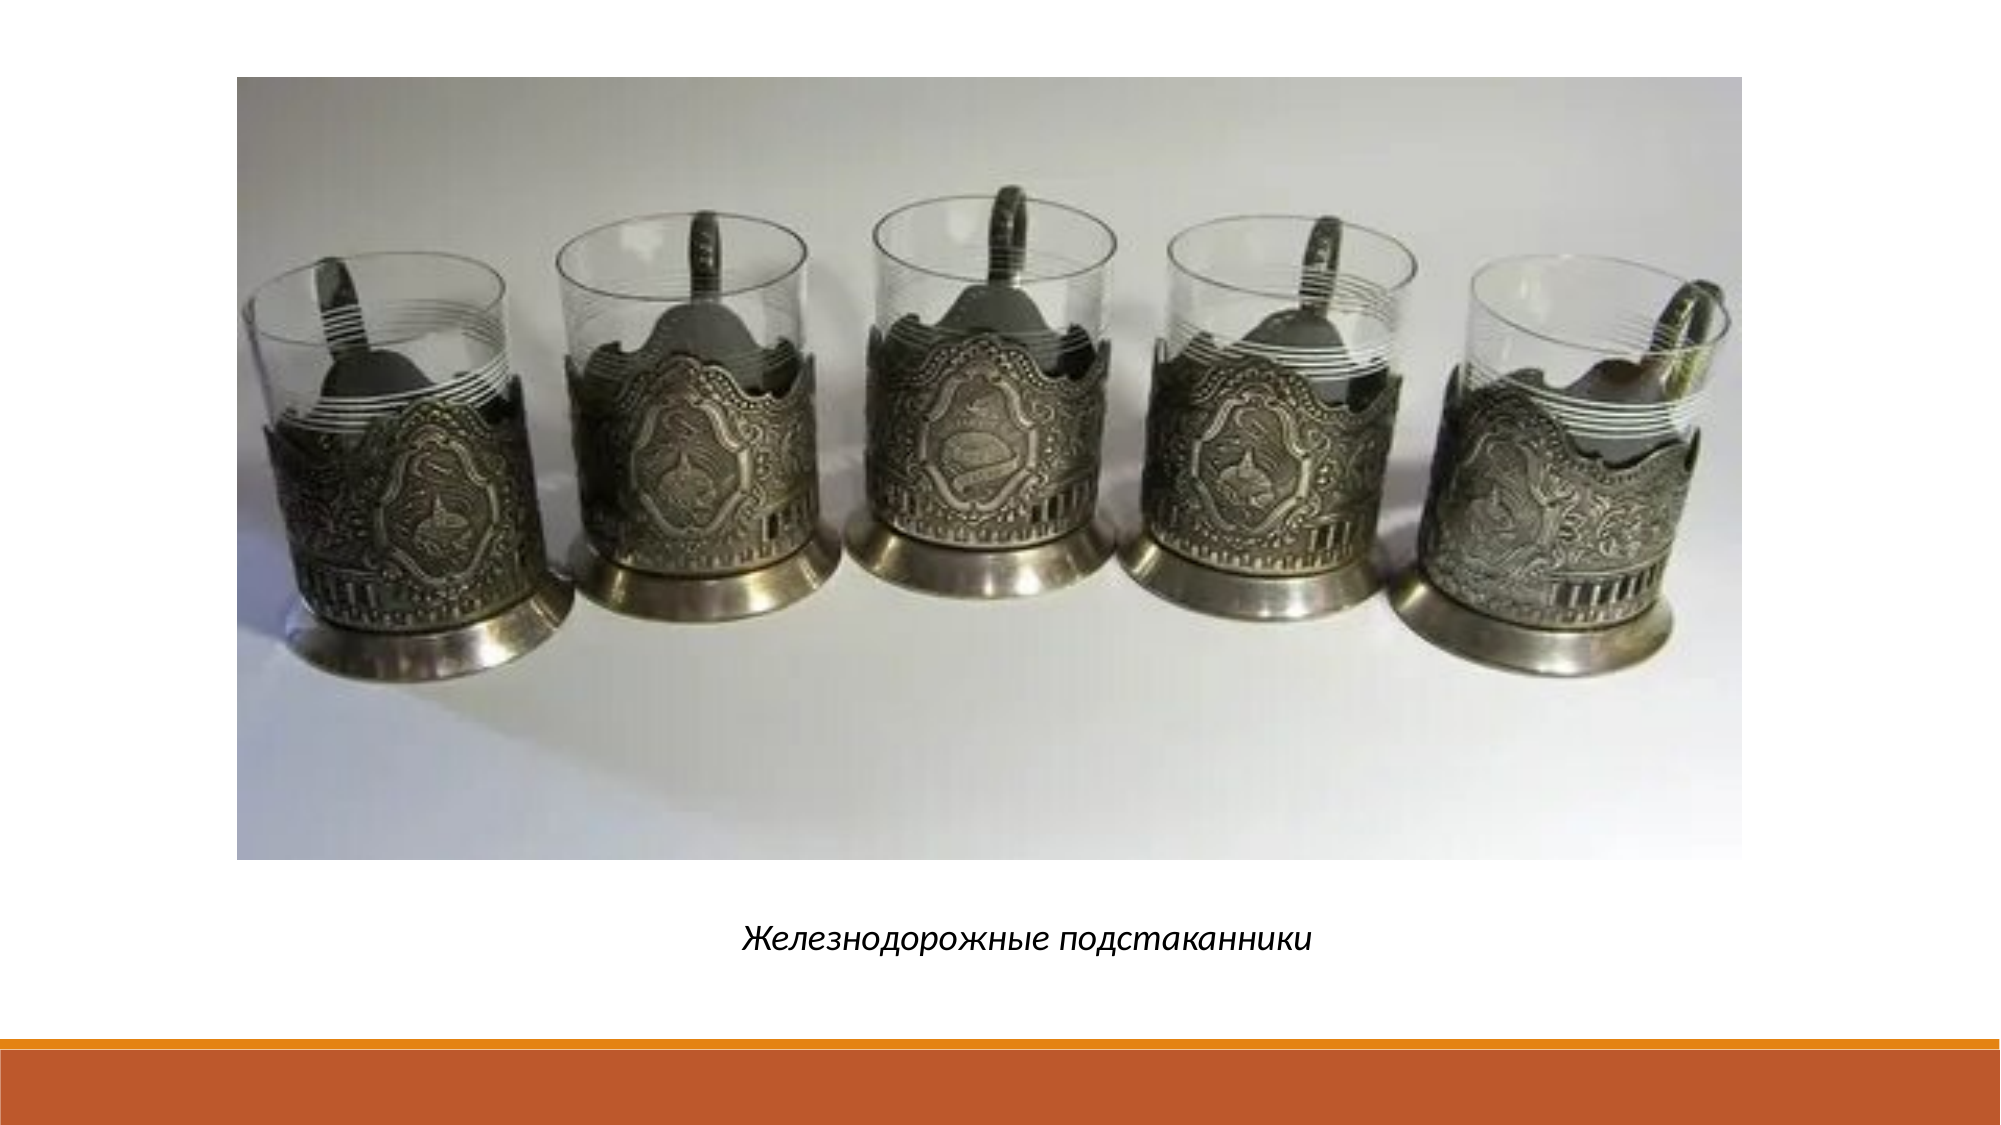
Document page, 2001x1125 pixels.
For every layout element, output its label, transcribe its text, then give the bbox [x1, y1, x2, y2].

text_box Железнодорожные подстаканники [727, 905, 1328, 966]
picture [236, 76, 1743, 860]
